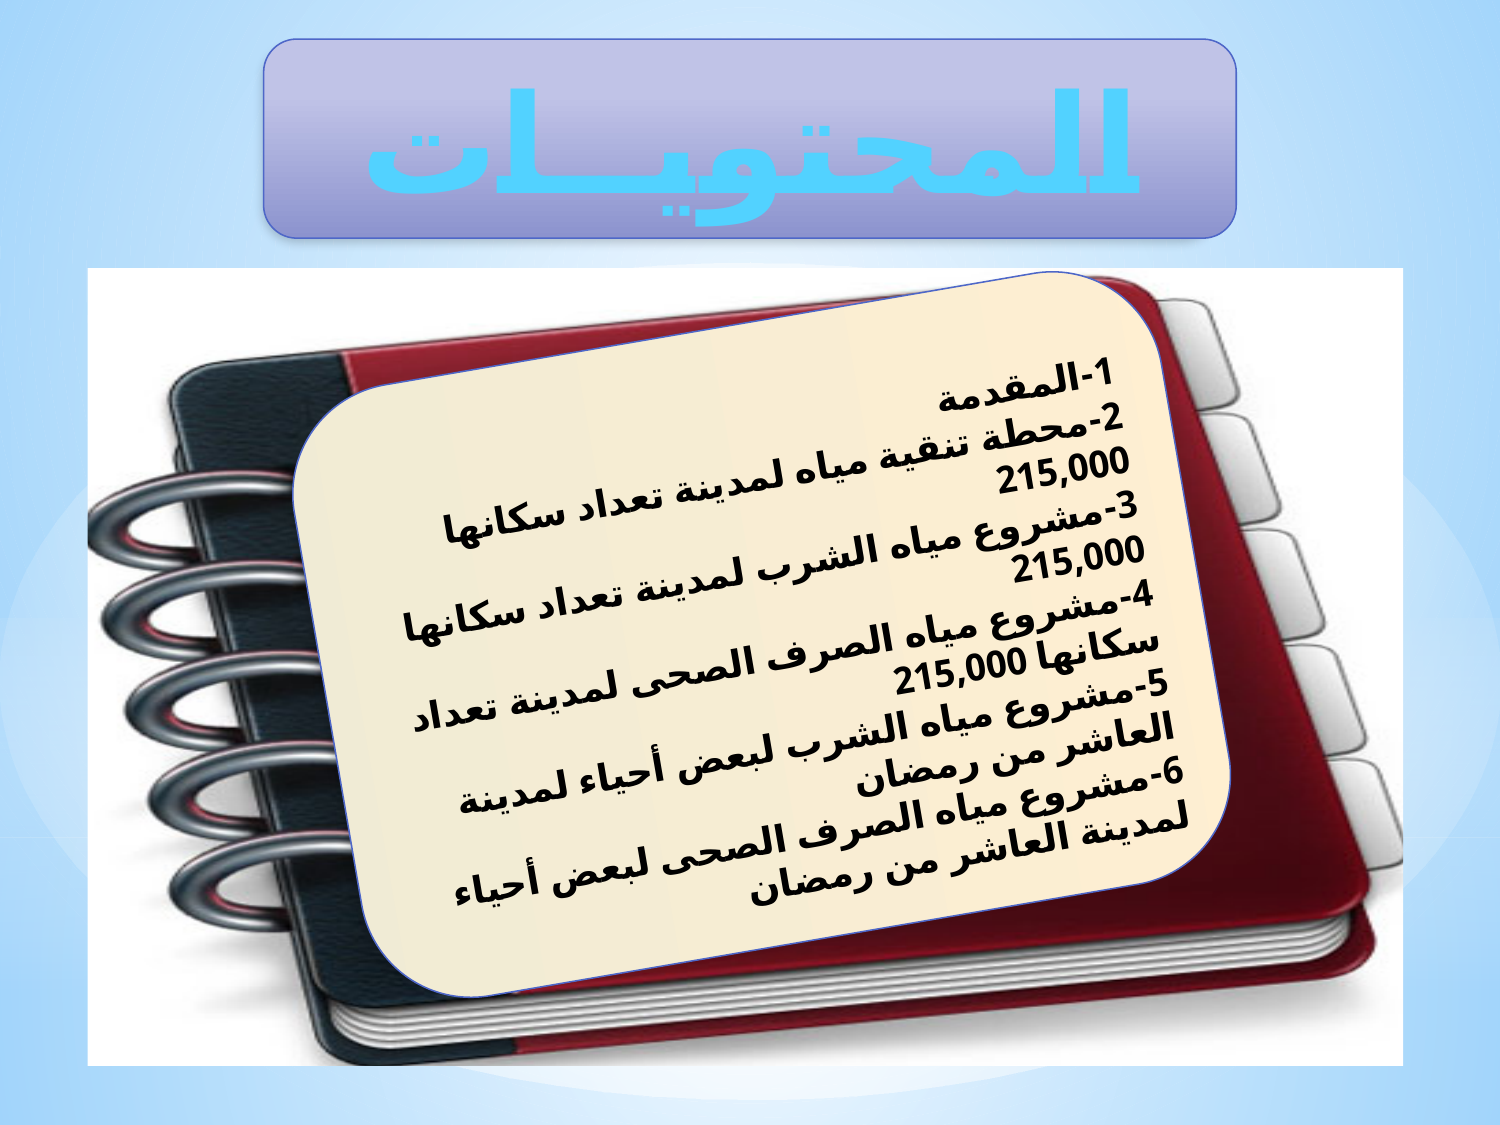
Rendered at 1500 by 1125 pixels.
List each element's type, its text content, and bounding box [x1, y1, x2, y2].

text_box المحتويــات [262, 38, 1238, 239]
picture [87, 268, 1404, 1067]
